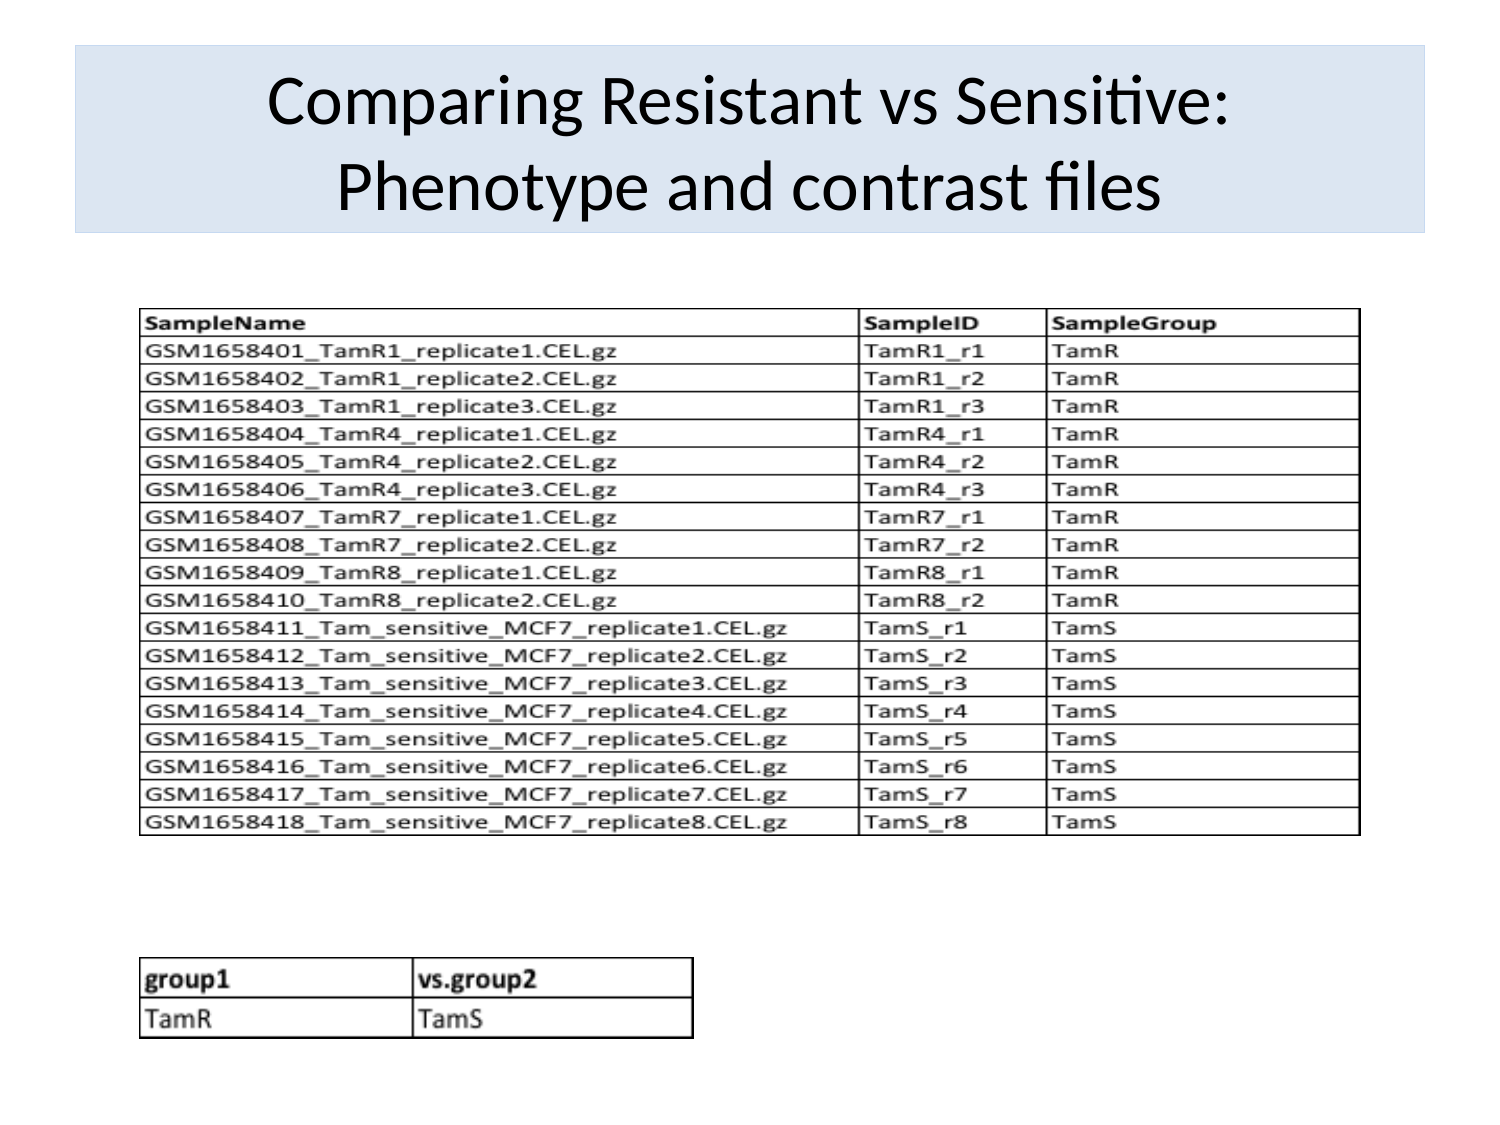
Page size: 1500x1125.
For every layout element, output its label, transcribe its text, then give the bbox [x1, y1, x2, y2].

picture [139, 308, 1361, 836]
picture [139, 956, 694, 1039]
title Comparing Resistant vs Sensitive: Phenotype and contrast files [75, 45, 1425, 233]
